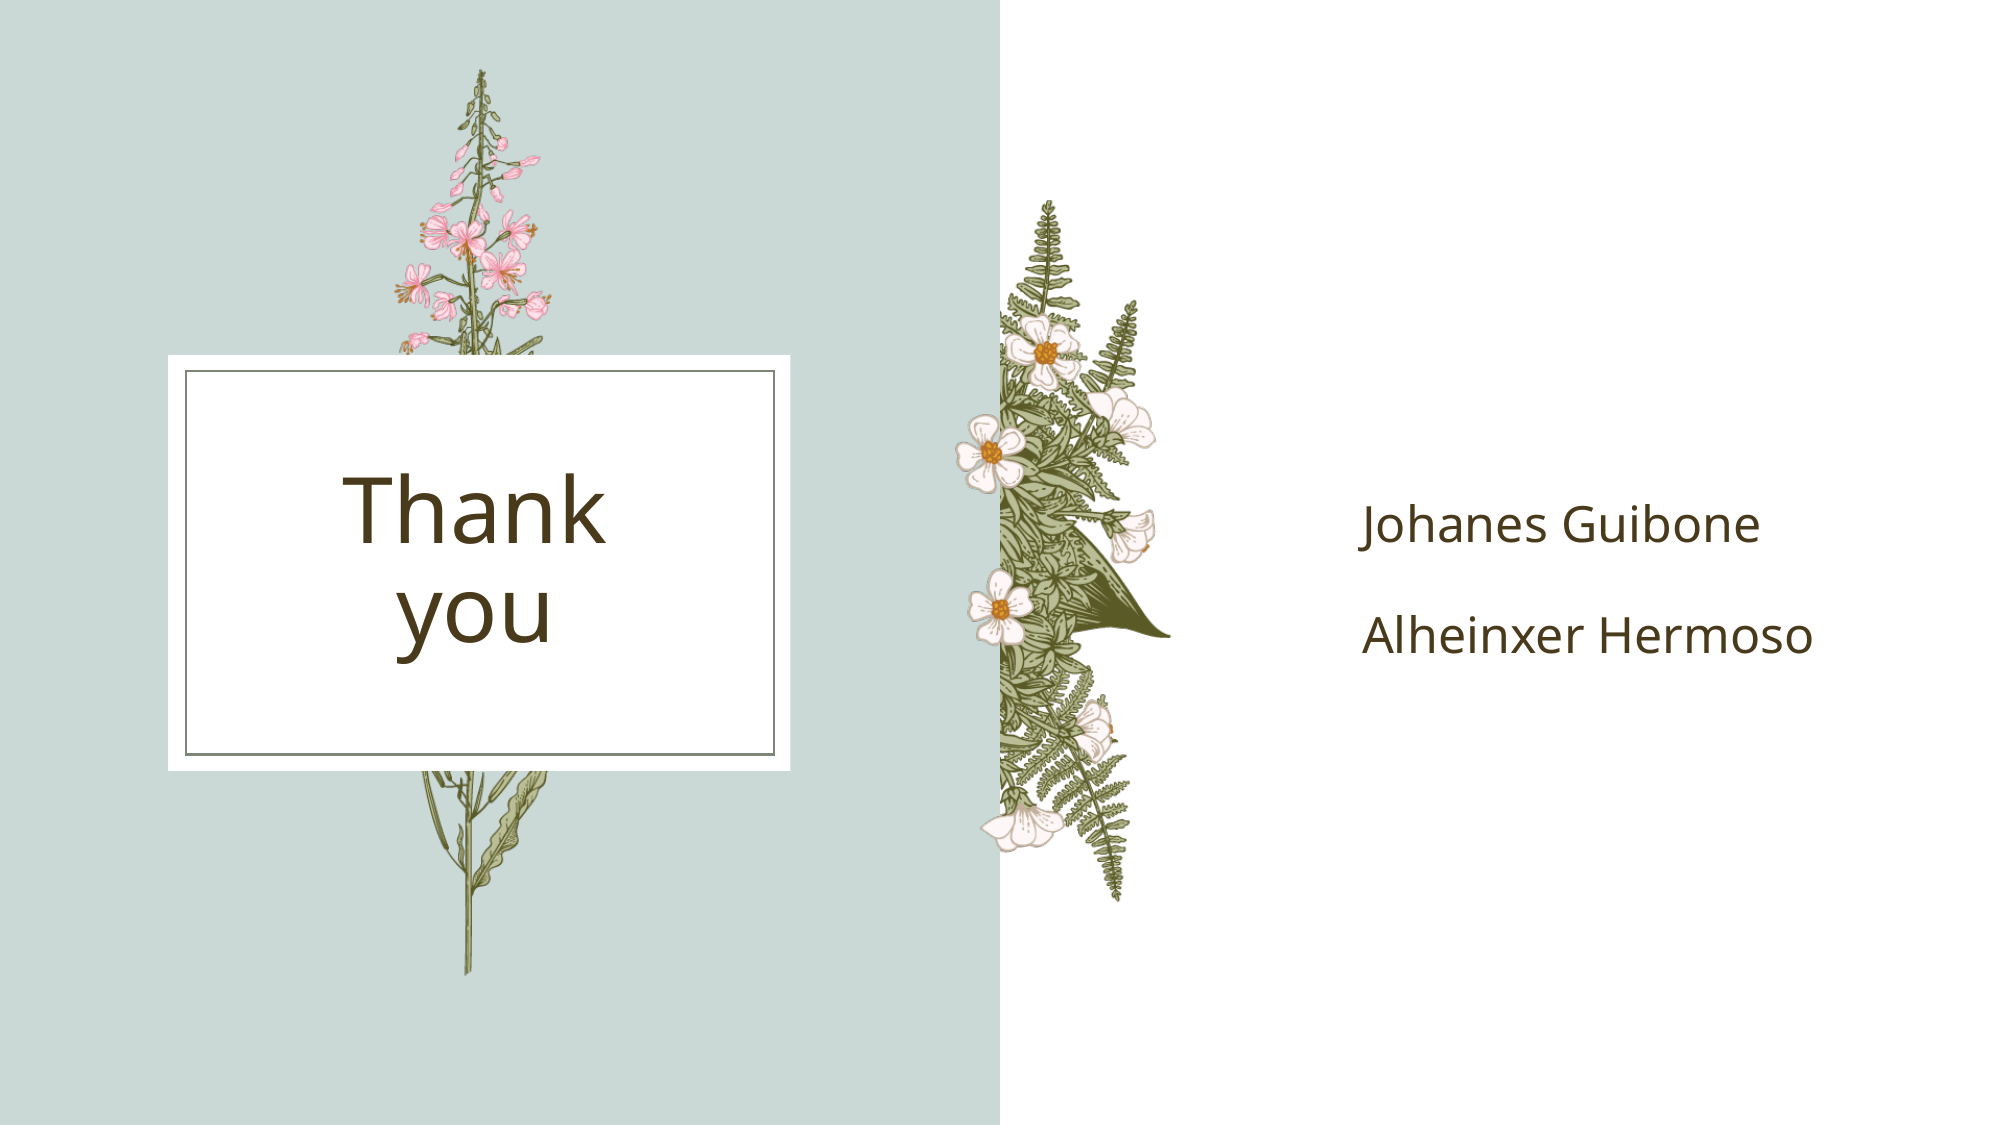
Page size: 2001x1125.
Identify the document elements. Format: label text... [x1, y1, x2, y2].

list Johanes Guibone Alheinxer Hermoso [1346, 329, 1839, 797]
picture [947, 190, 1186, 912]
picture [380, 771, 571, 987]
picture [380, 62, 578, 354]
title Thank you [241, 473, 710, 653]
